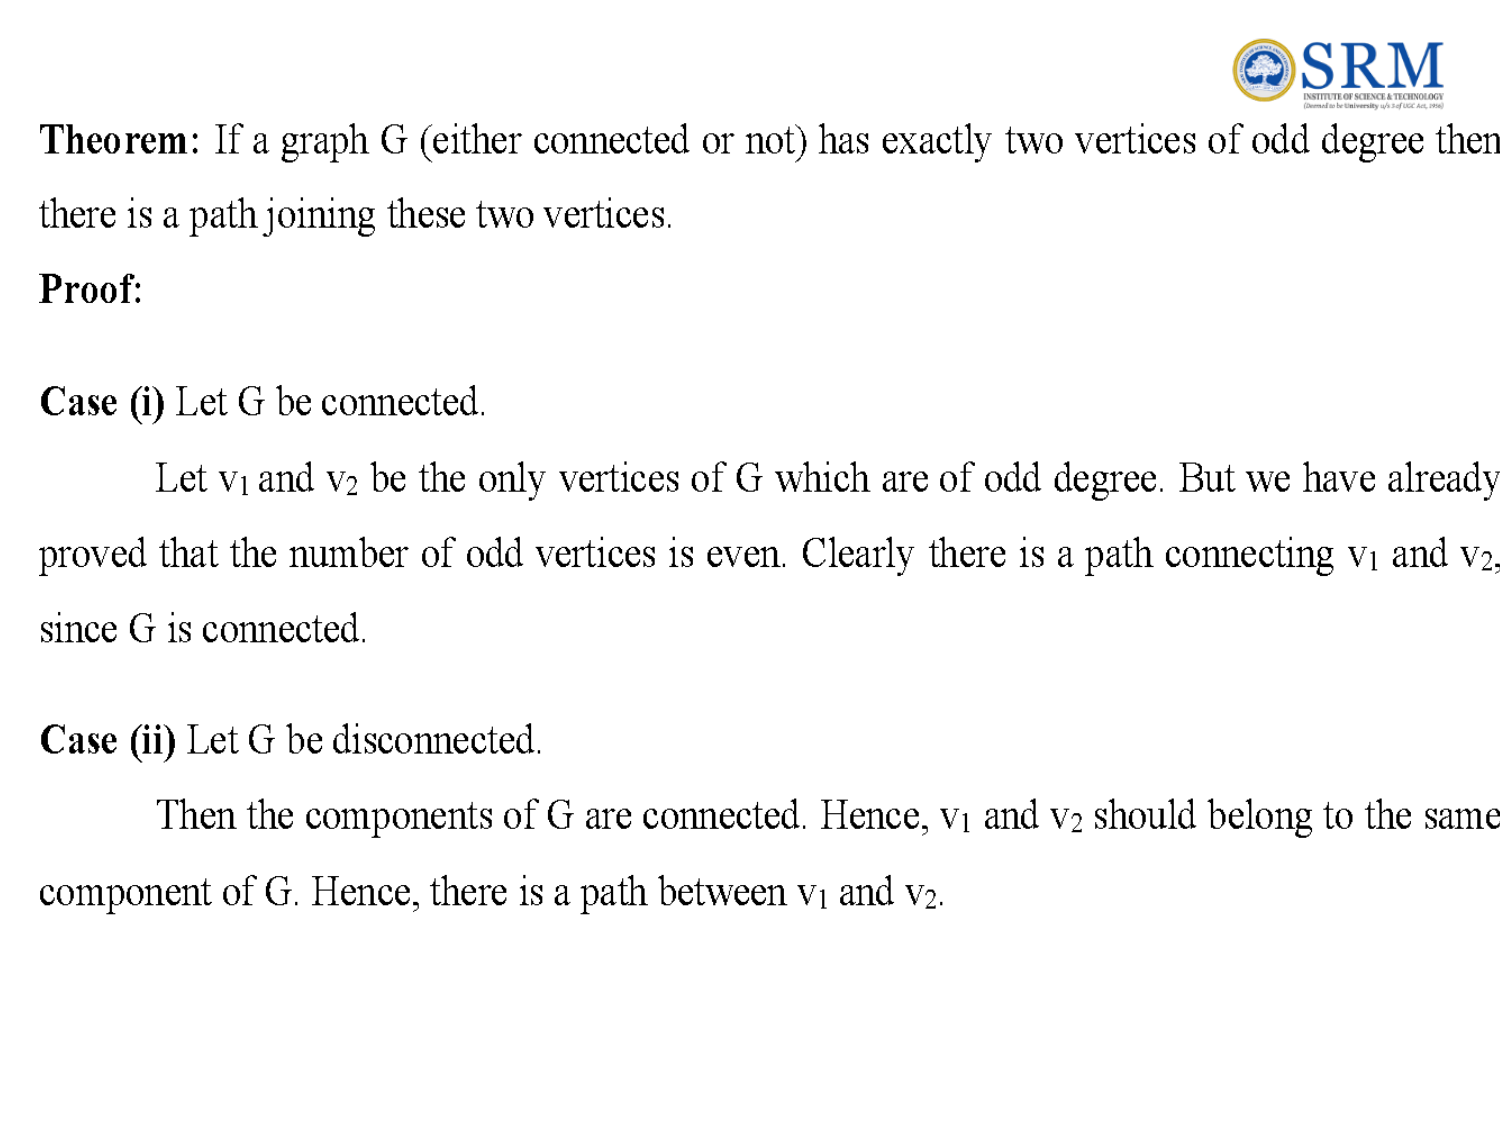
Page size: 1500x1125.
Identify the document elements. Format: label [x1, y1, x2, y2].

picture [38, 8, 1500, 976]
